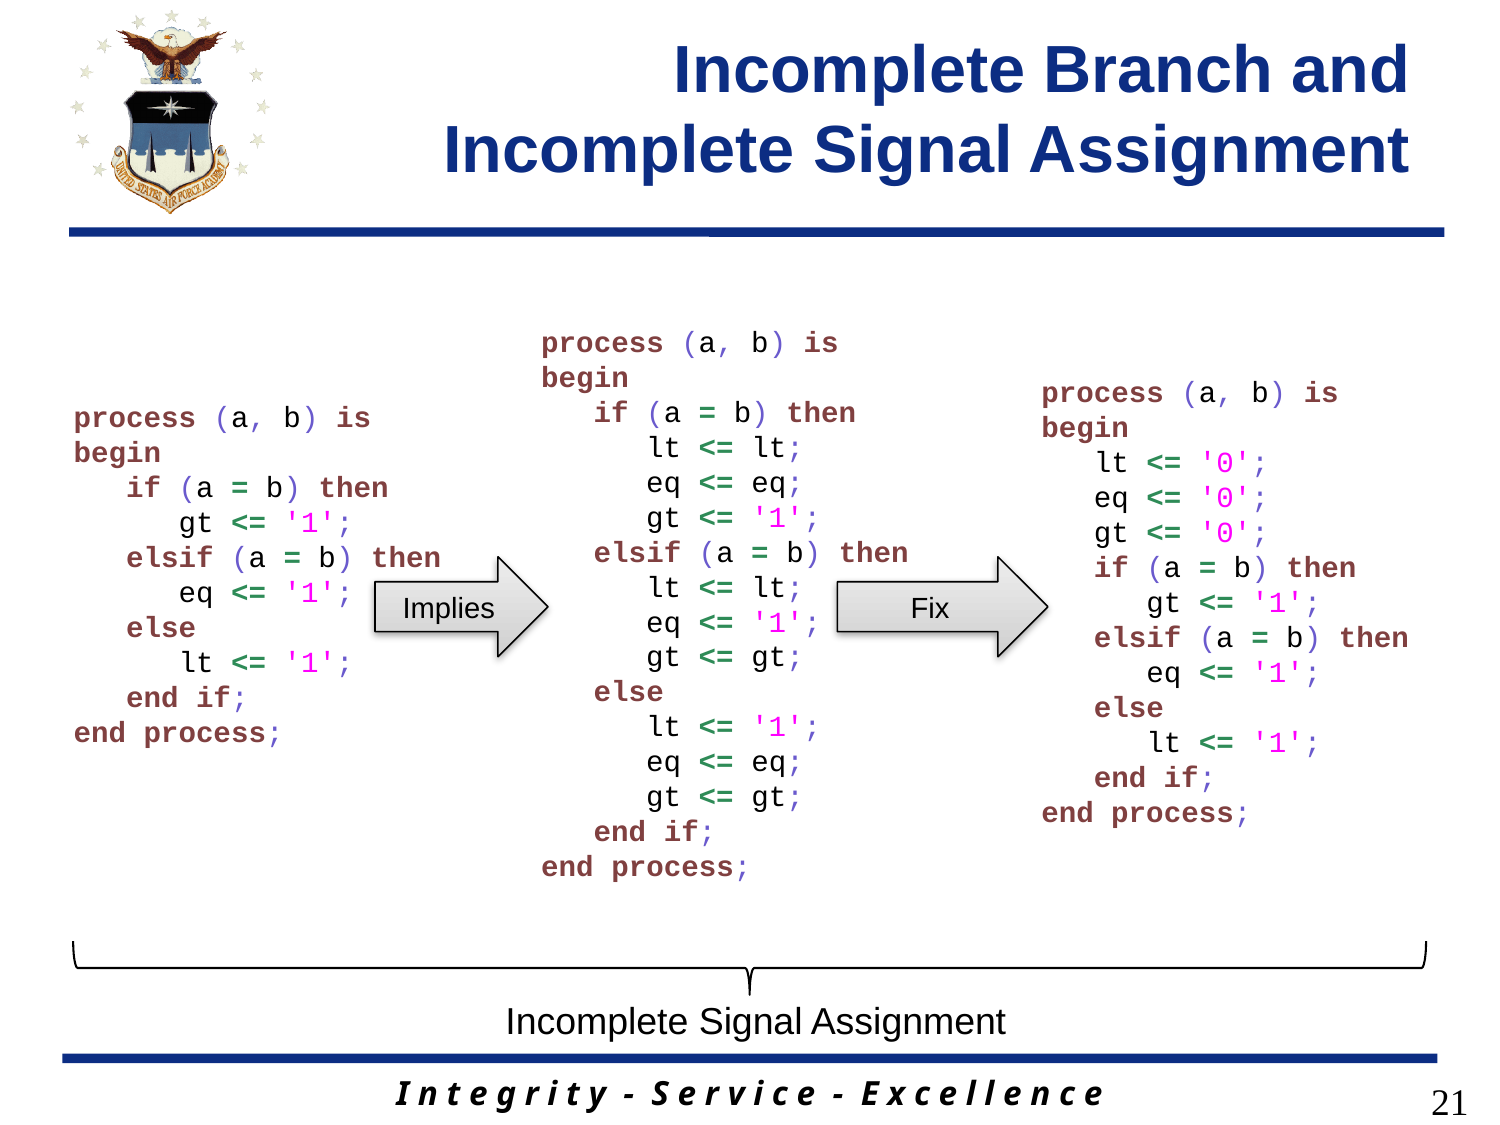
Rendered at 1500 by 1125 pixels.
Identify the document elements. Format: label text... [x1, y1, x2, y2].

text_box [73, 941, 1427, 989]
slide_number 21 [1133, 1025, 1484, 1105]
text_box process (a, b) is begin if (a = b) then lt <= lt; eq <= eq; gt <= '1'; elsif (a = b) then lt <= lt; eq <= '1'; gt <= gt; else lt <= '1'; eq <= eq; gt <= gt; end if; end process; [526, 315, 924, 890]
text_box Fix [836, 556, 1026, 658]
text_box Incomplete Signal Assignment [490, 989, 1022, 1050]
title Incomplete Branch and Incomplete Signal Assignment [313, 12, 1427, 201]
text_box process (a, b) is begin lt <= '0'; eq <= '0'; gt <= '0'; if (a = b) then gt <= '1'; elsif (a = b) then eq <= '1'; else lt <= '1'; end if; end process; [1026, 366, 1424, 836]
picture [63, 0, 275, 222]
text_box process (a, b) is begin if (a = b) then gt <= '1'; elsif (a = b) then eq <= '1'; else lt <= '1'; end if; end process; [58, 390, 457, 756]
text_box Implies [374, 556, 549, 658]
